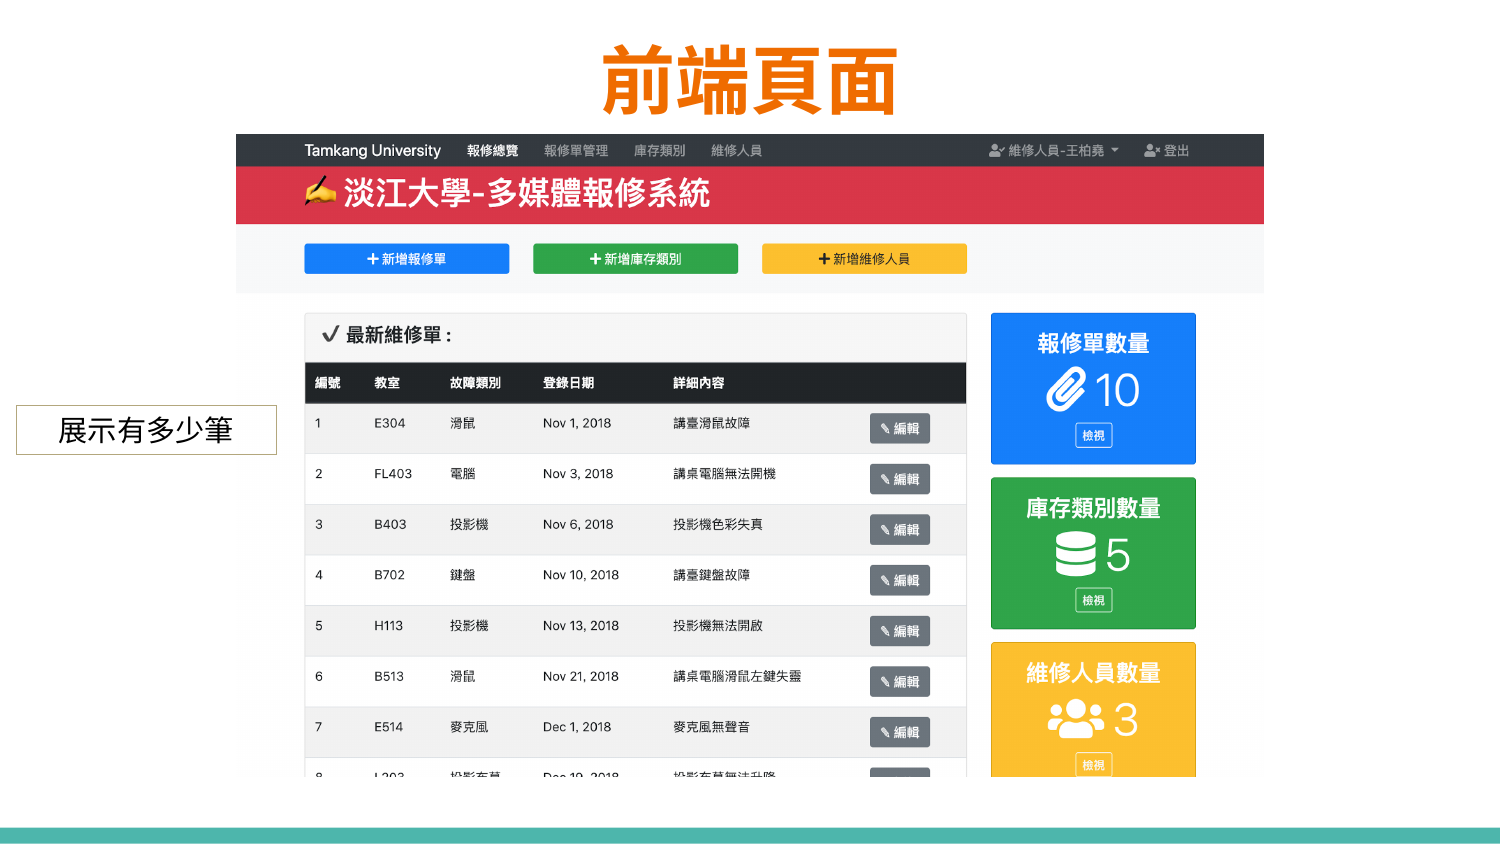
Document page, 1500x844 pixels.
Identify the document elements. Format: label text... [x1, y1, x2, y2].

text_box 展示有多少筆 [16, 405, 230, 455]
title 前端頁面 [51, 18, 1449, 135]
picture [235, 134, 1265, 778]
